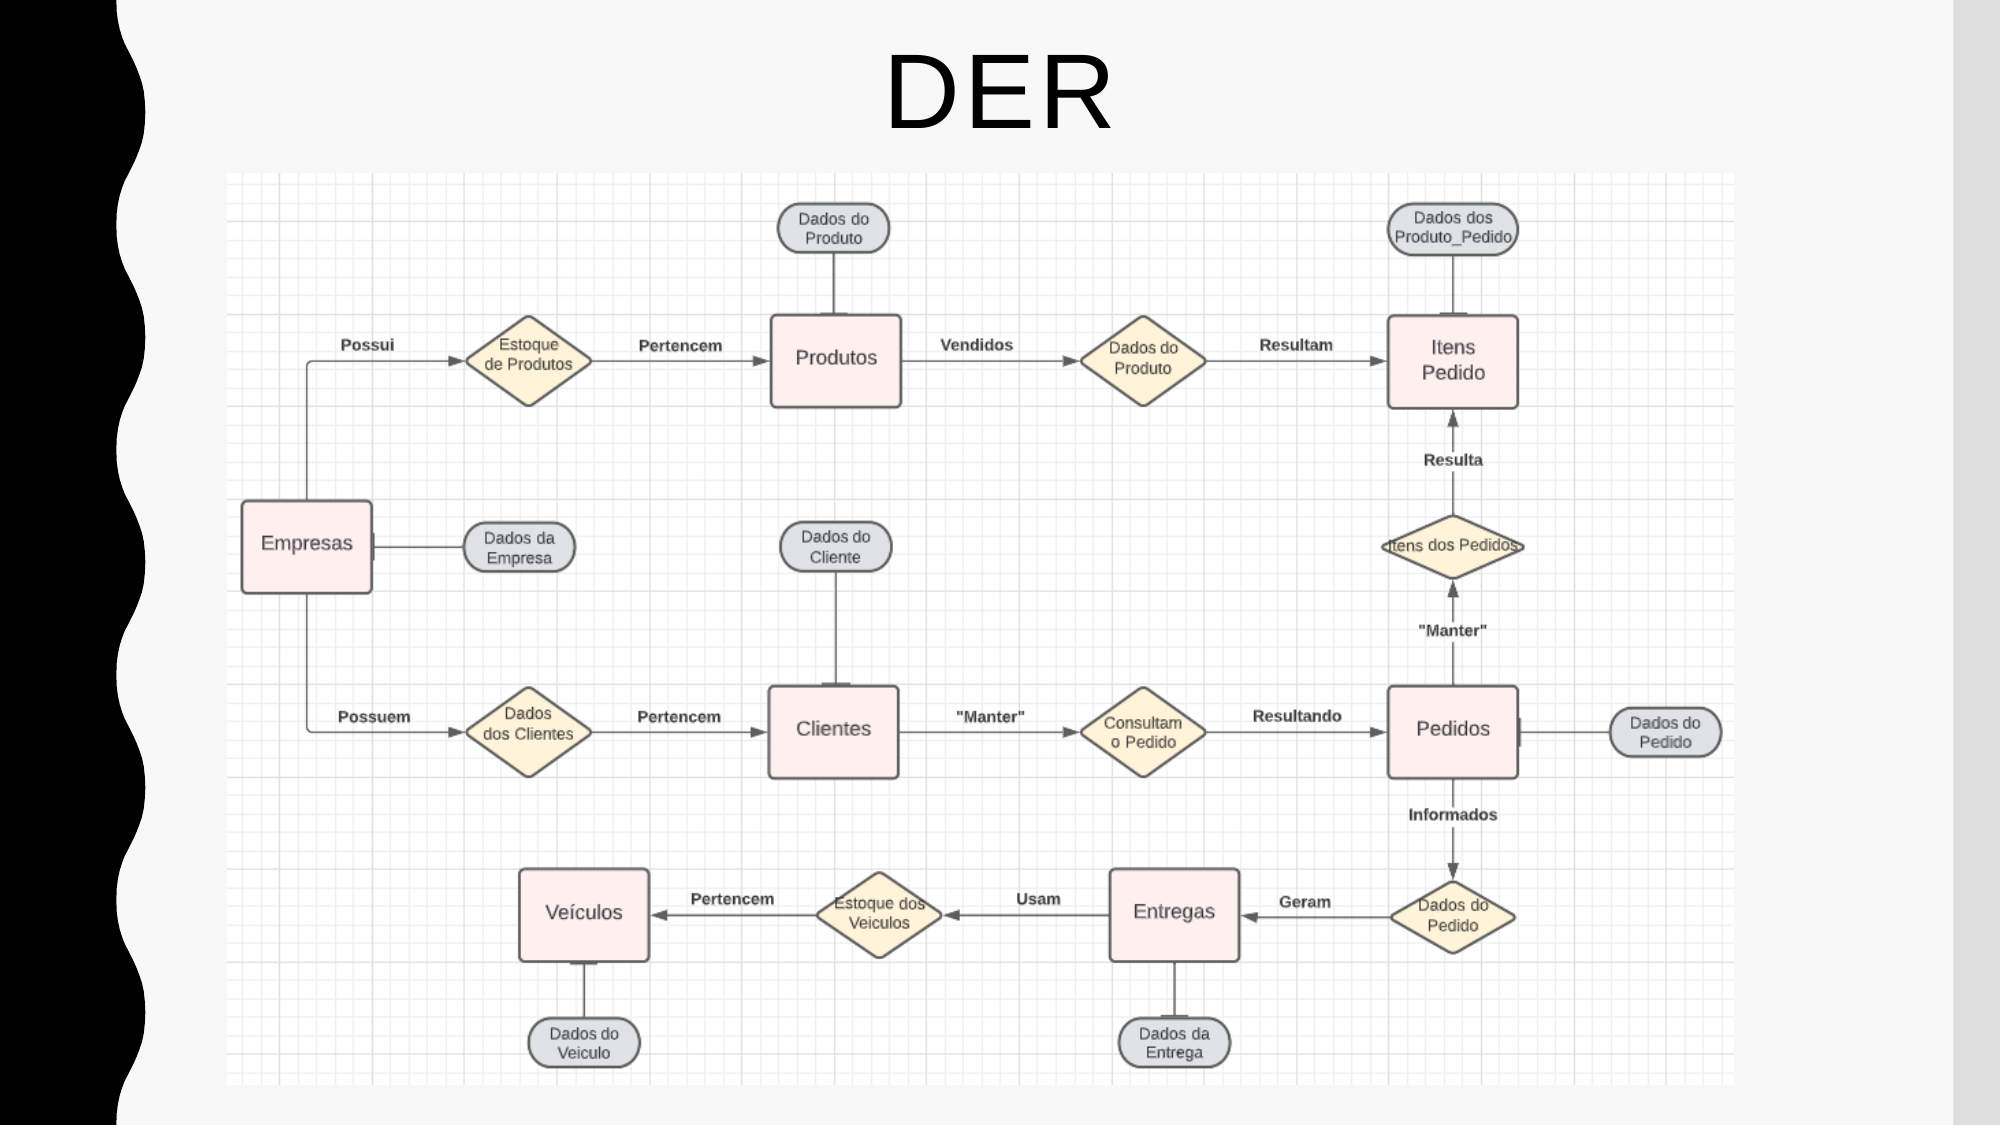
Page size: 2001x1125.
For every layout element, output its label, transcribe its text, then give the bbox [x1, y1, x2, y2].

title DER [857, 29, 1143, 173]
picture [227, 173, 1734, 1085]
